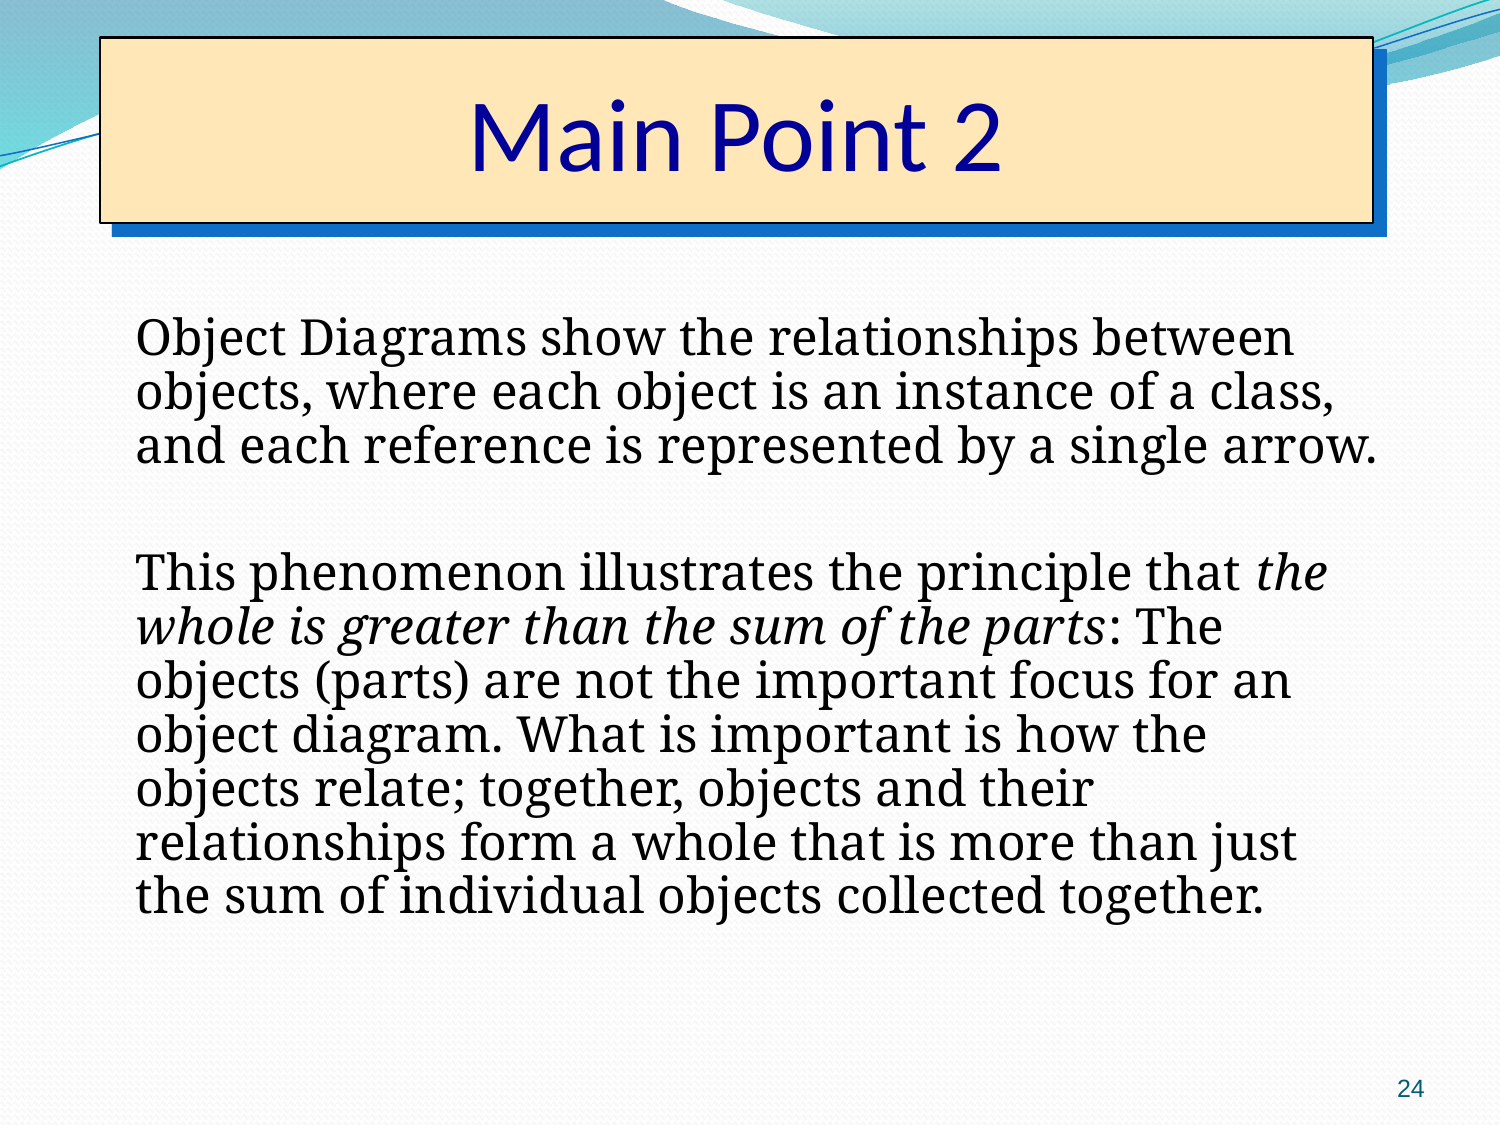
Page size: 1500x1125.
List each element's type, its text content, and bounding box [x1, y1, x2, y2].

title Main Point 2 [99, 37, 1373, 223]
slide_number 24 [1299, 1042, 1425, 1103]
list Object Diagrams show the relationships between objects, where each object is an instance of a class, and each reference is represented by a single arrow. This phenomenon illustrates the principle that the whole is greater than the sum of the parts: The objects (parts) are not the important focus for an object diagram. What is important is how the objects relate; together, objects and their relationships form a whole that is more than just the sum of individual objects collected together. [120, 305, 1396, 981]
